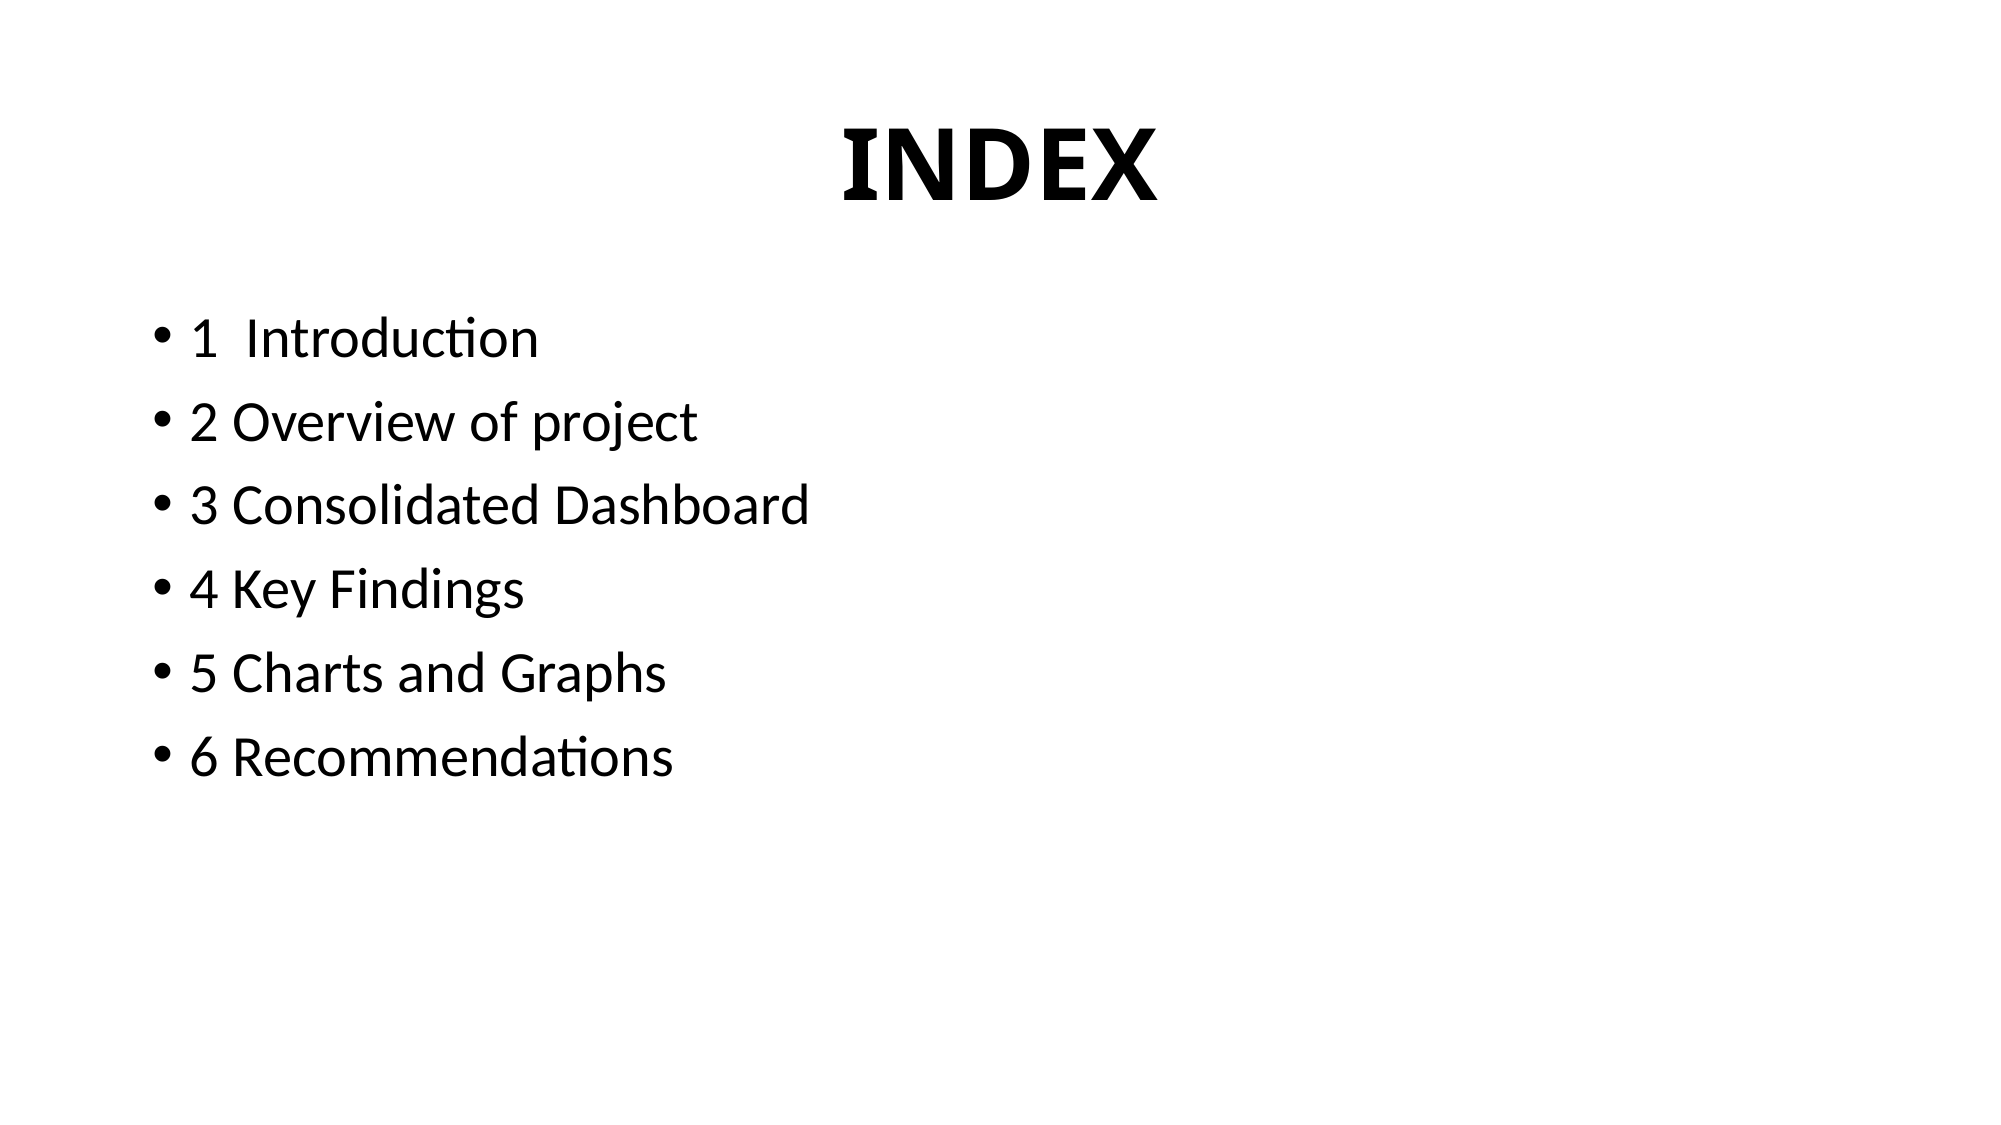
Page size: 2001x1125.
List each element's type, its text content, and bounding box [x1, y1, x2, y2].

title INDEX [137, 59, 1863, 278]
list 1 Introduction 2 Overview of project 3 Consolidated Dashboard 4 Key Findings 5 Charts and Graphs 6 Recommendations [137, 299, 1863, 1014]
